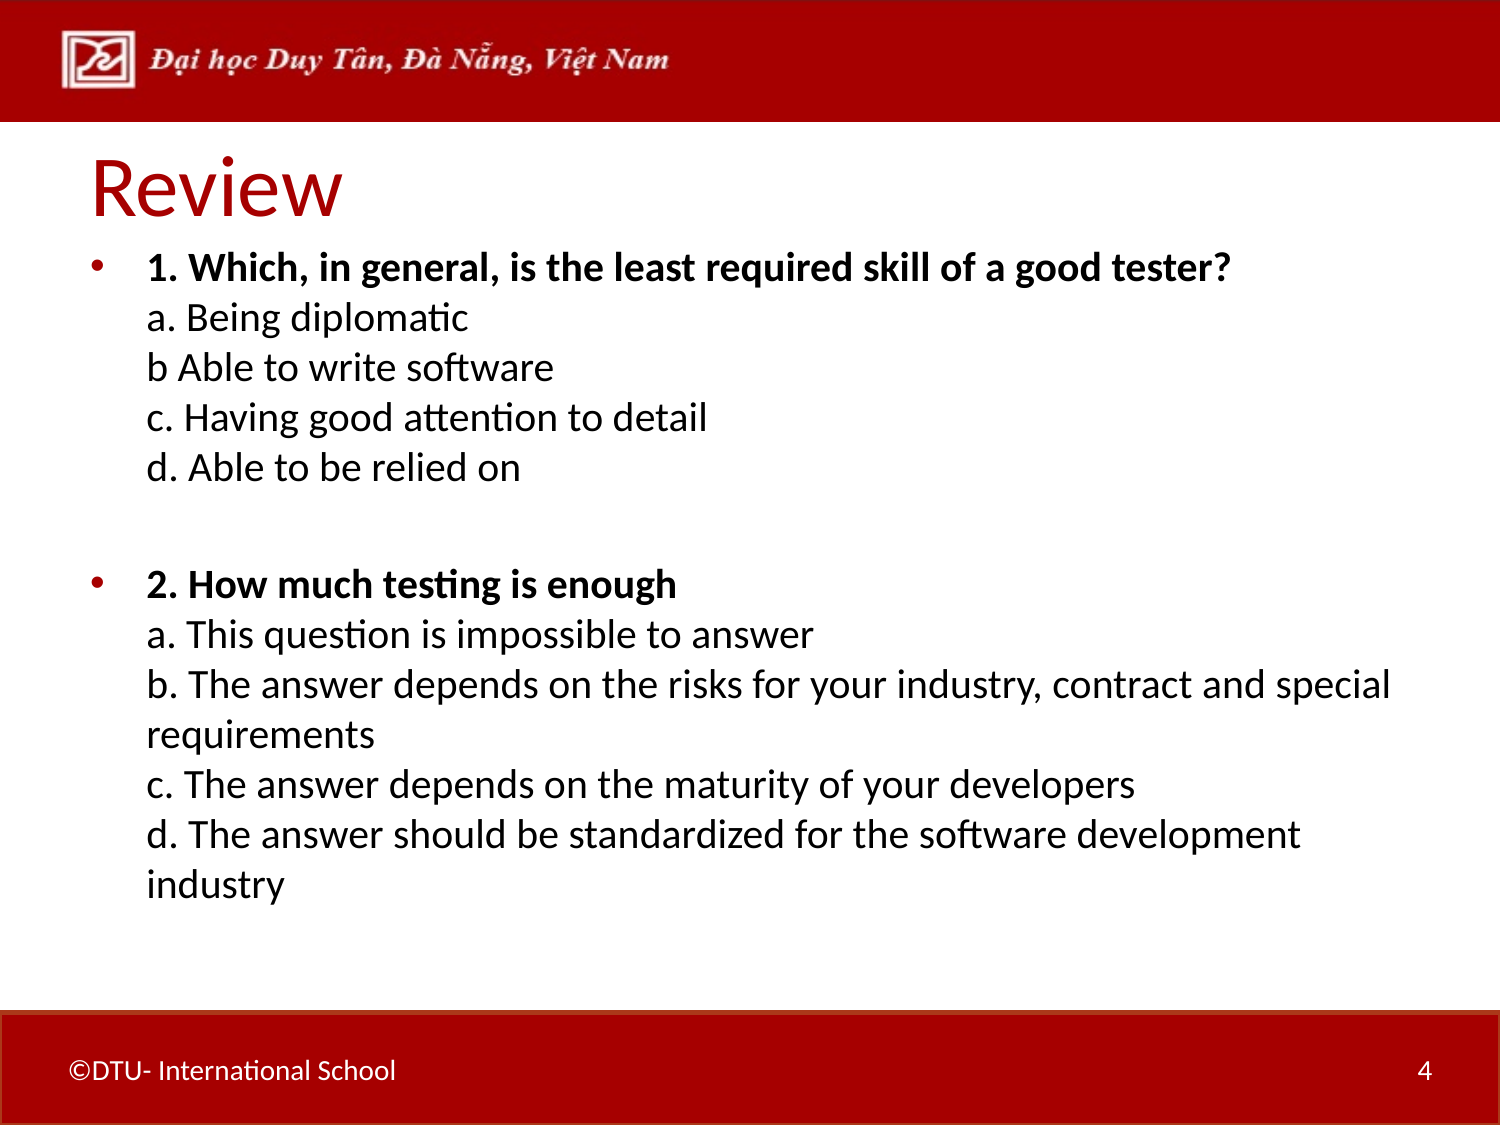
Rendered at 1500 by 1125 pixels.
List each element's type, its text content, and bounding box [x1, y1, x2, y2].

title Review [75, 121, 1425, 232]
list 1. Which, in general, is the least required skill of a good tester? a. Being diplomatic b Able to write software c. Having good attention to detail d. Able to be relied on 2. How much testing is enough a. This question is impossible to answer b. The answer depends on the risks for your industry, contract and special requirements c. The answer depends on the maturity of your developers d. The answer should be standardized for the software development industry [75, 232, 1425, 975]
picture [0, 0, 1500, 122]
